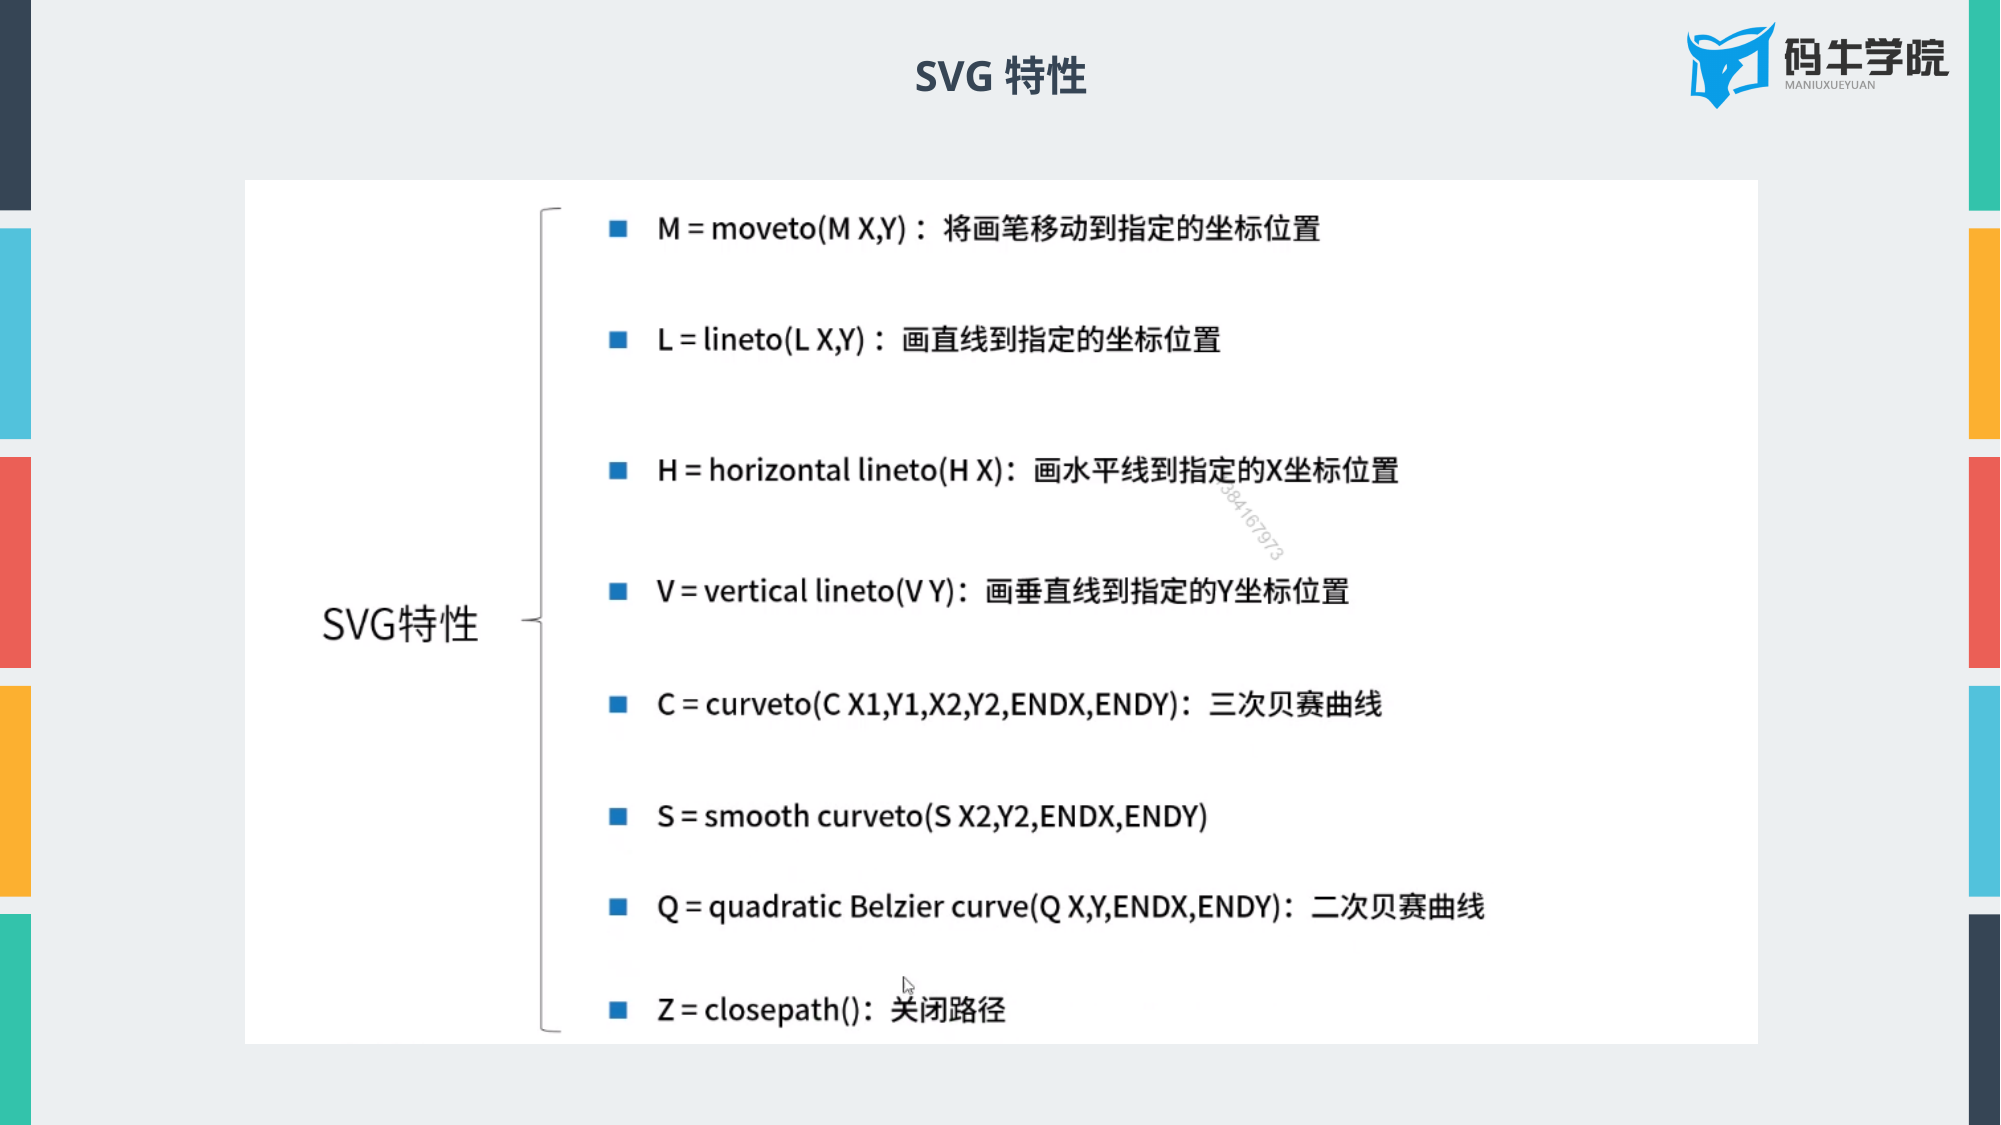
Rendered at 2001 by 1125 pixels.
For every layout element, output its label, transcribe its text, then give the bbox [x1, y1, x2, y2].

text_box [0, 0, 31, 211]
text_box [0, 457, 31, 668]
text_box [0, 914, 31, 1125]
picture [245, 180, 1758, 1044]
text_box [1968, 228, 2000, 440]
picture [1719, 22, 1950, 109]
text_box [0, 228, 31, 440]
text_box SVG特性 [900, 42, 1103, 108]
picture [1687, 22, 1773, 49]
text_box [1968, 685, 2000, 897]
text_box [1968, 0, 2000, 211]
picture [1687, 47, 1715, 109]
text_box [1968, 457, 2000, 668]
text_box [0, 685, 31, 897]
text_box [1968, 914, 2000, 1125]
